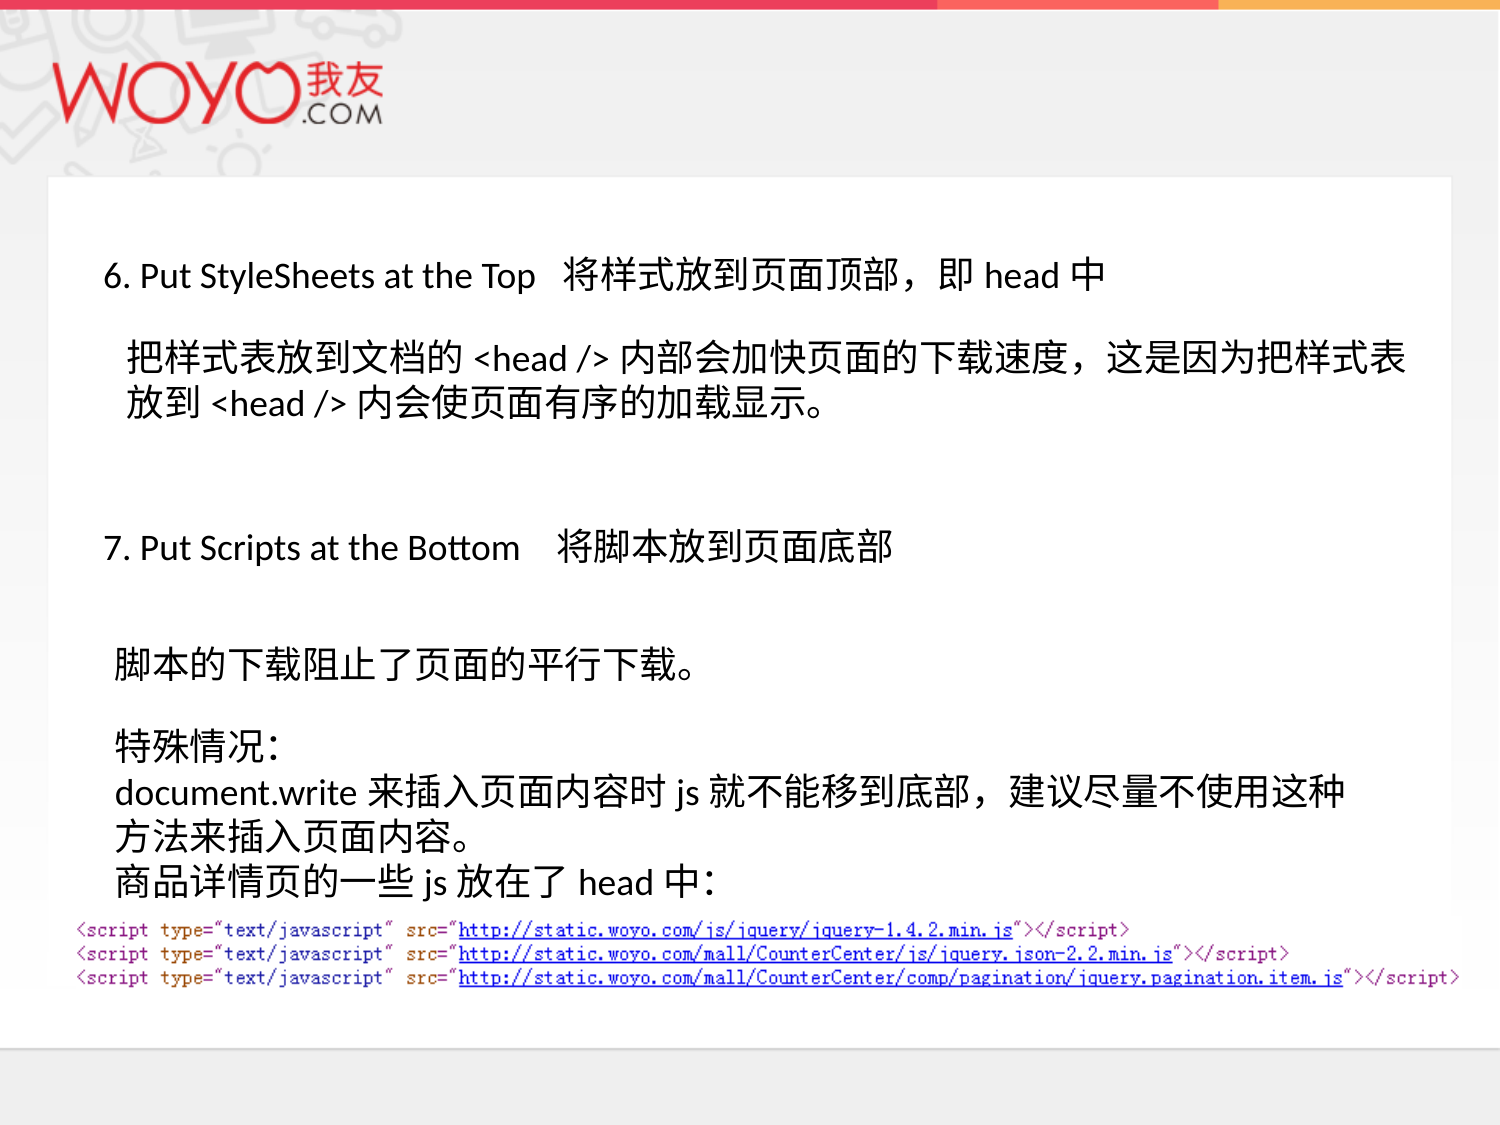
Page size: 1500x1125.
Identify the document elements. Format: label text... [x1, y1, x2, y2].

text_box 7. Put Scripts at the Bottom 将脚本放到页面底部 [88, 515, 1353, 575]
text_box 特殊情况： document.write来插入页面内容时js就不能移到底部，建议尽量不使用这种方法来插入页面内容。 商品详情页的一些js放在了head中： [100, 715, 1388, 911]
text_box 6. Put StyleSheets at the Top 将样式放到页面顶部，即head中 [88, 243, 1400, 304]
text_box 把样式表放到文档的<head />内部会加快页面的下载速度，这是因为把样式表放到<head />内会使页面有序的加载显示。 [112, 326, 1424, 431]
picture [0, 0, 1500, 1125]
text_box 脚本的下载阻止了页面的平行下载。 [100, 633, 1400, 694]
